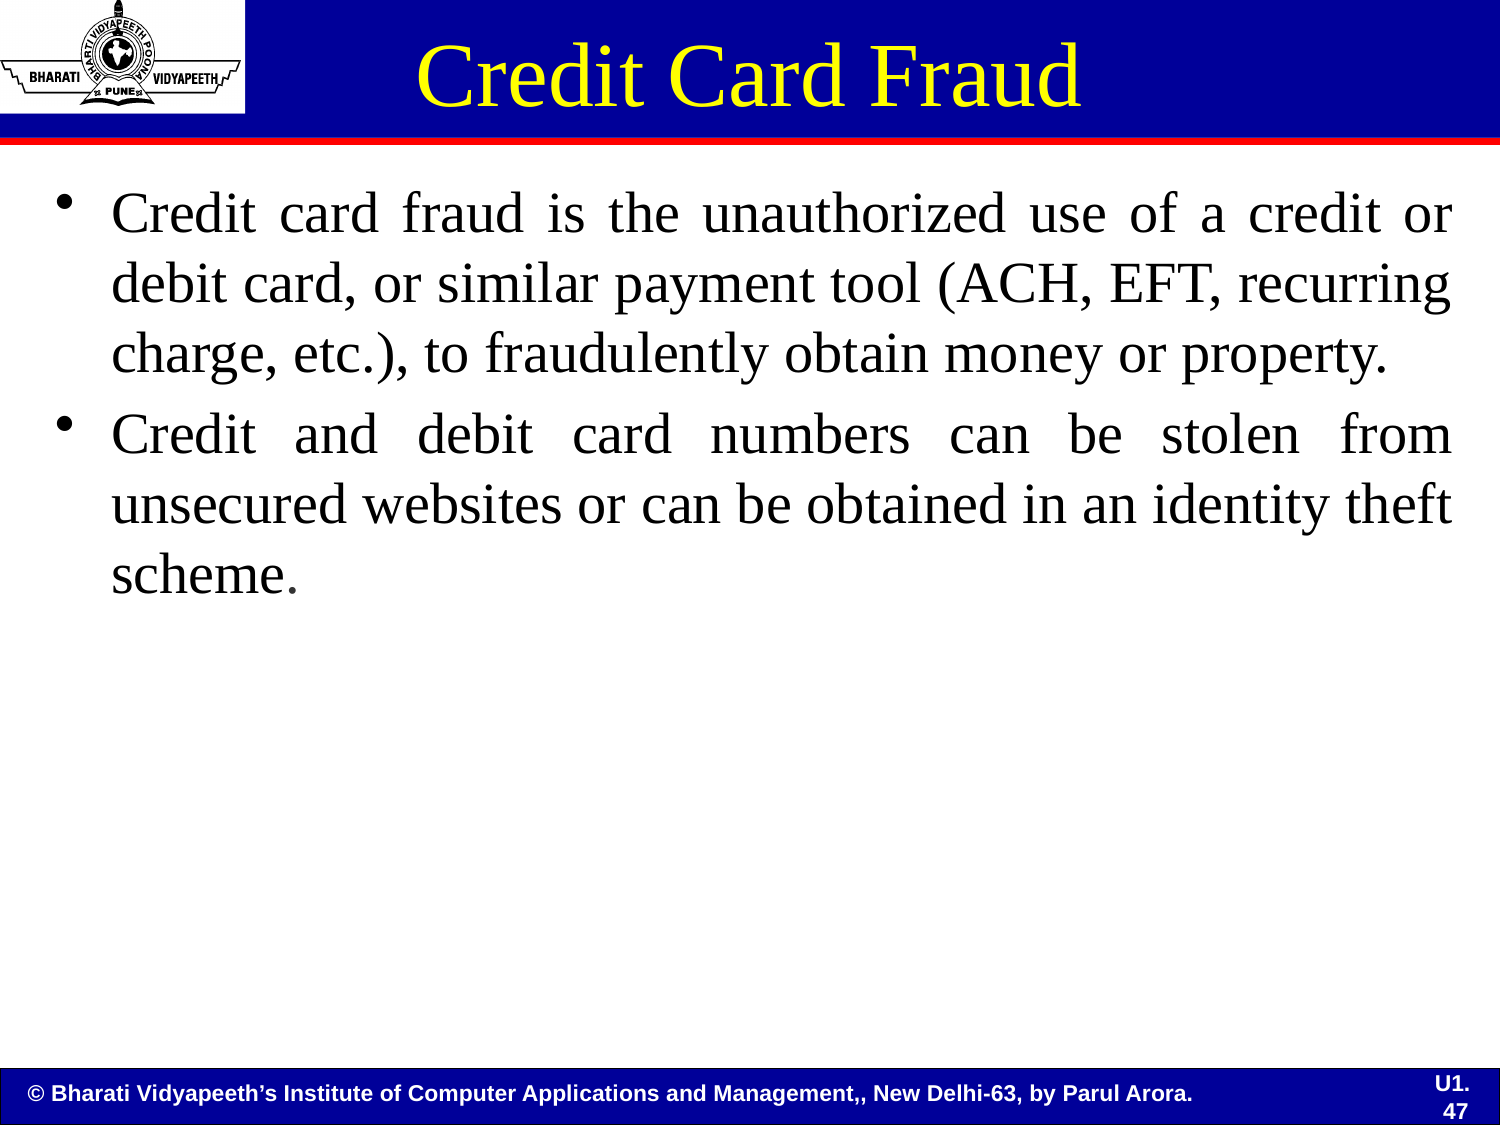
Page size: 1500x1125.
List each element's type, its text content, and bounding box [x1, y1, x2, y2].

list Credit card fraud is the unauthorized use of a credit or debit card, or similar payment tool (ACH, EFT, recurring charge, etc.), to fraudulently obtain money or property. Credit and debit card numbers can be stolen from unsecured websites or can be obtained in an identity theft scheme. [39, 166, 1469, 1024]
title Credit Card Fraud [75, 7, 1425, 166]
picture [0, 0, 241, 106]
